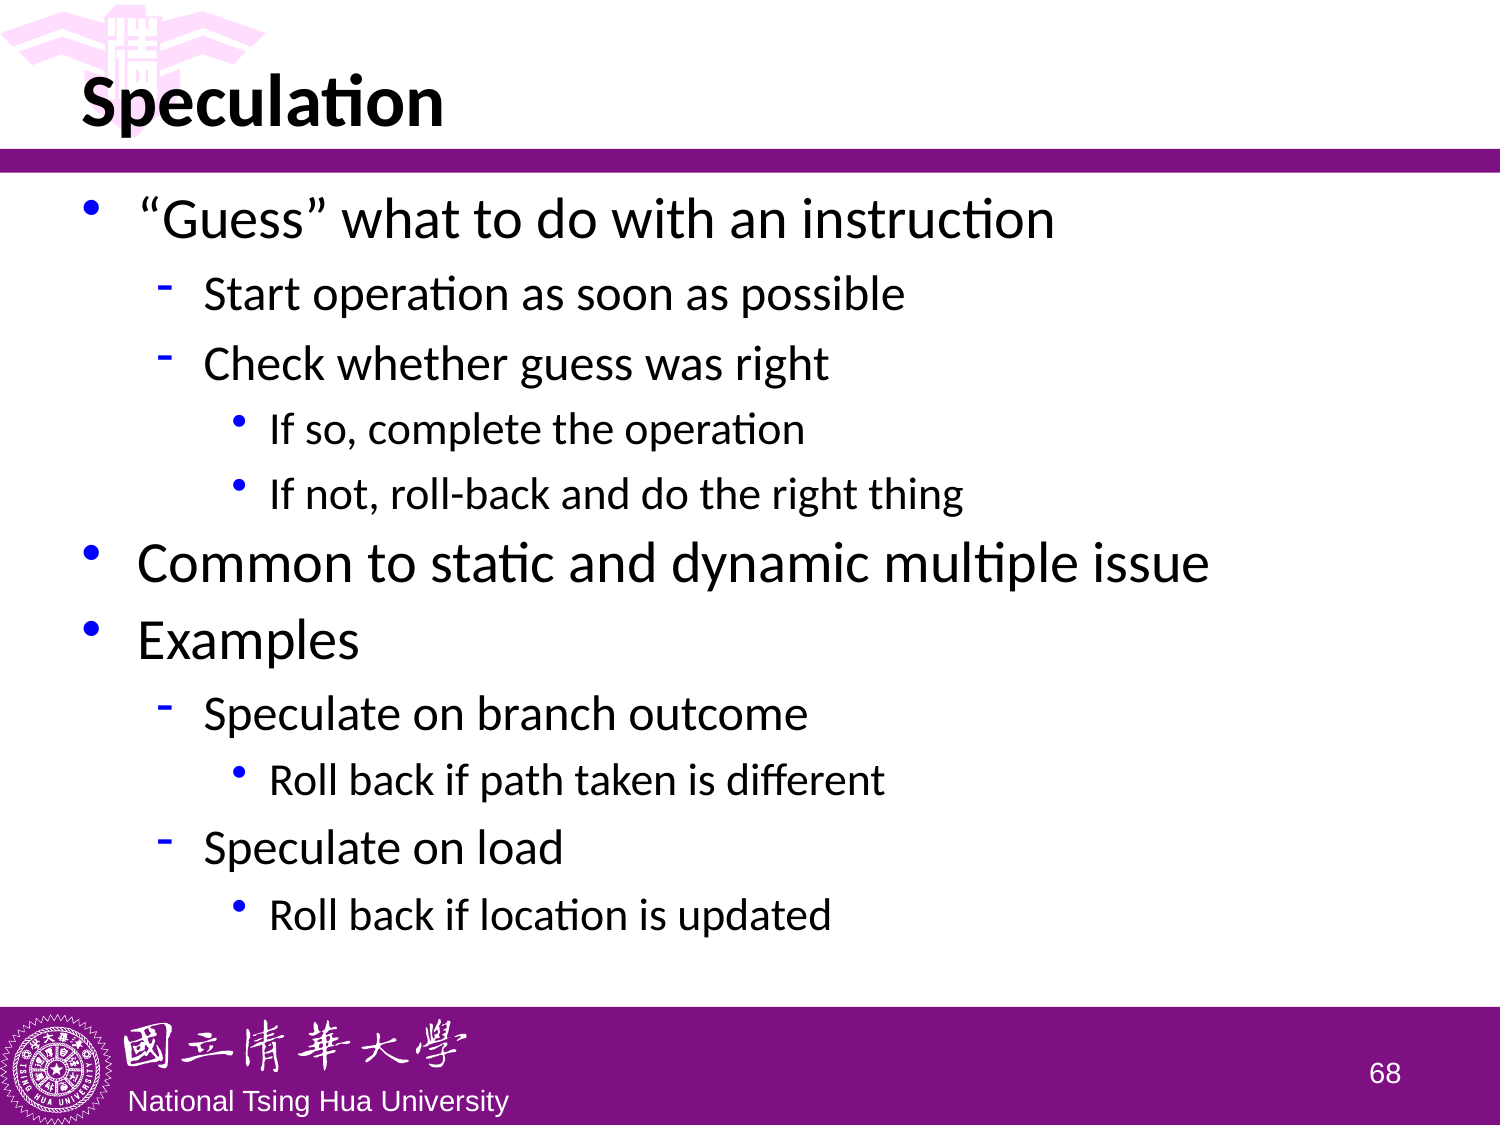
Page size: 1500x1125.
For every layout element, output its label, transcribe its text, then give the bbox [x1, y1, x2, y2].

slide_number 67 [1104, 1021, 1417, 1097]
title Speculation [66, 37, 1436, 149]
list “Guess” what to do with an instruction Start operation as soon as possible Check whether guess was right If so, complete the operation If not, roll-back and do the right thing Common to static and dynamic multiple issue Examples Speculate on branch outcome Roll back if path taken is different Speculate on load Roll back if location is updated [66, 172, 1436, 1003]
